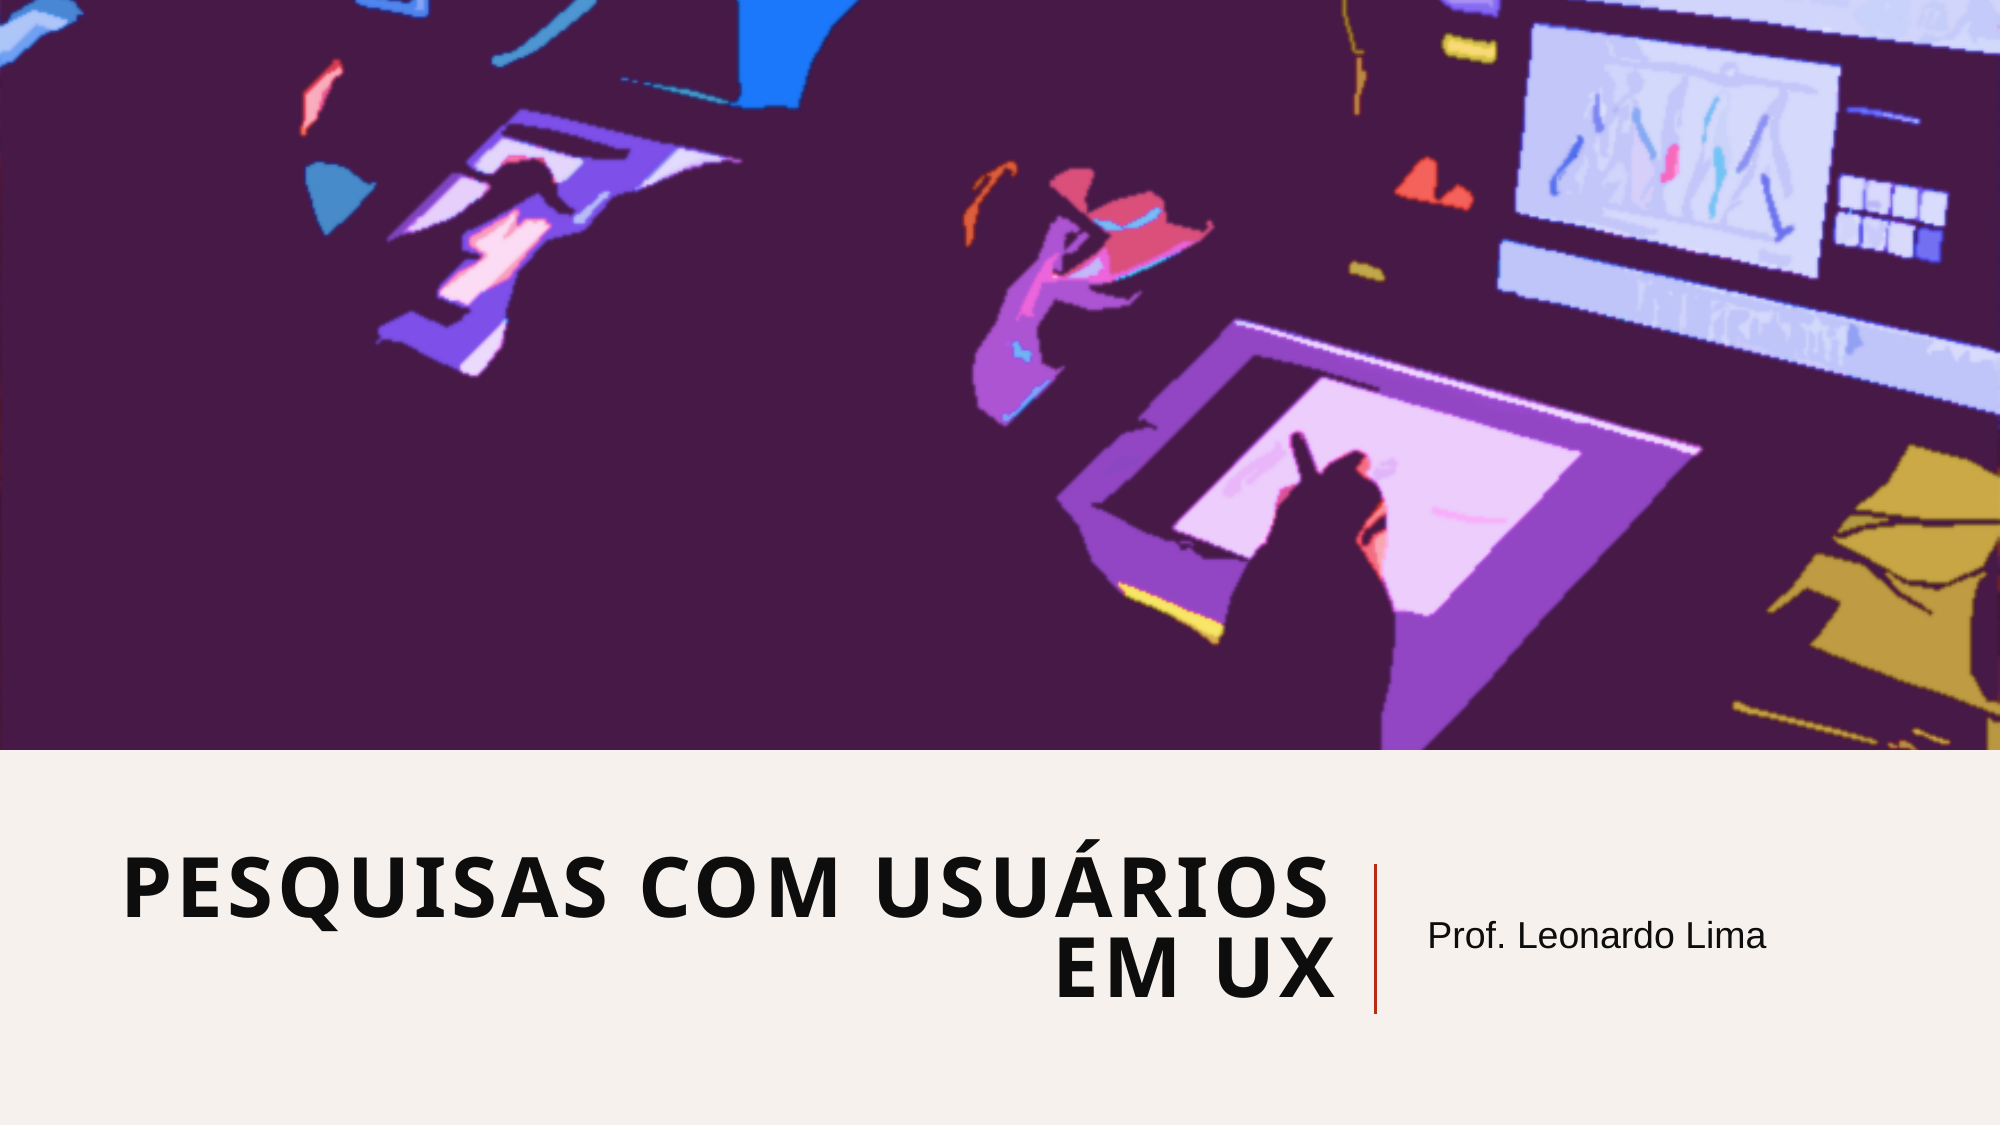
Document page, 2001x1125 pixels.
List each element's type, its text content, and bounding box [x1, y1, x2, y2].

picture [0, 0, 2000, 750]
title pesquisas com usuários em UX [75, 813, 1350, 1054]
subtitle Prof. Leonardo Lima [1412, 813, 1938, 1054]
